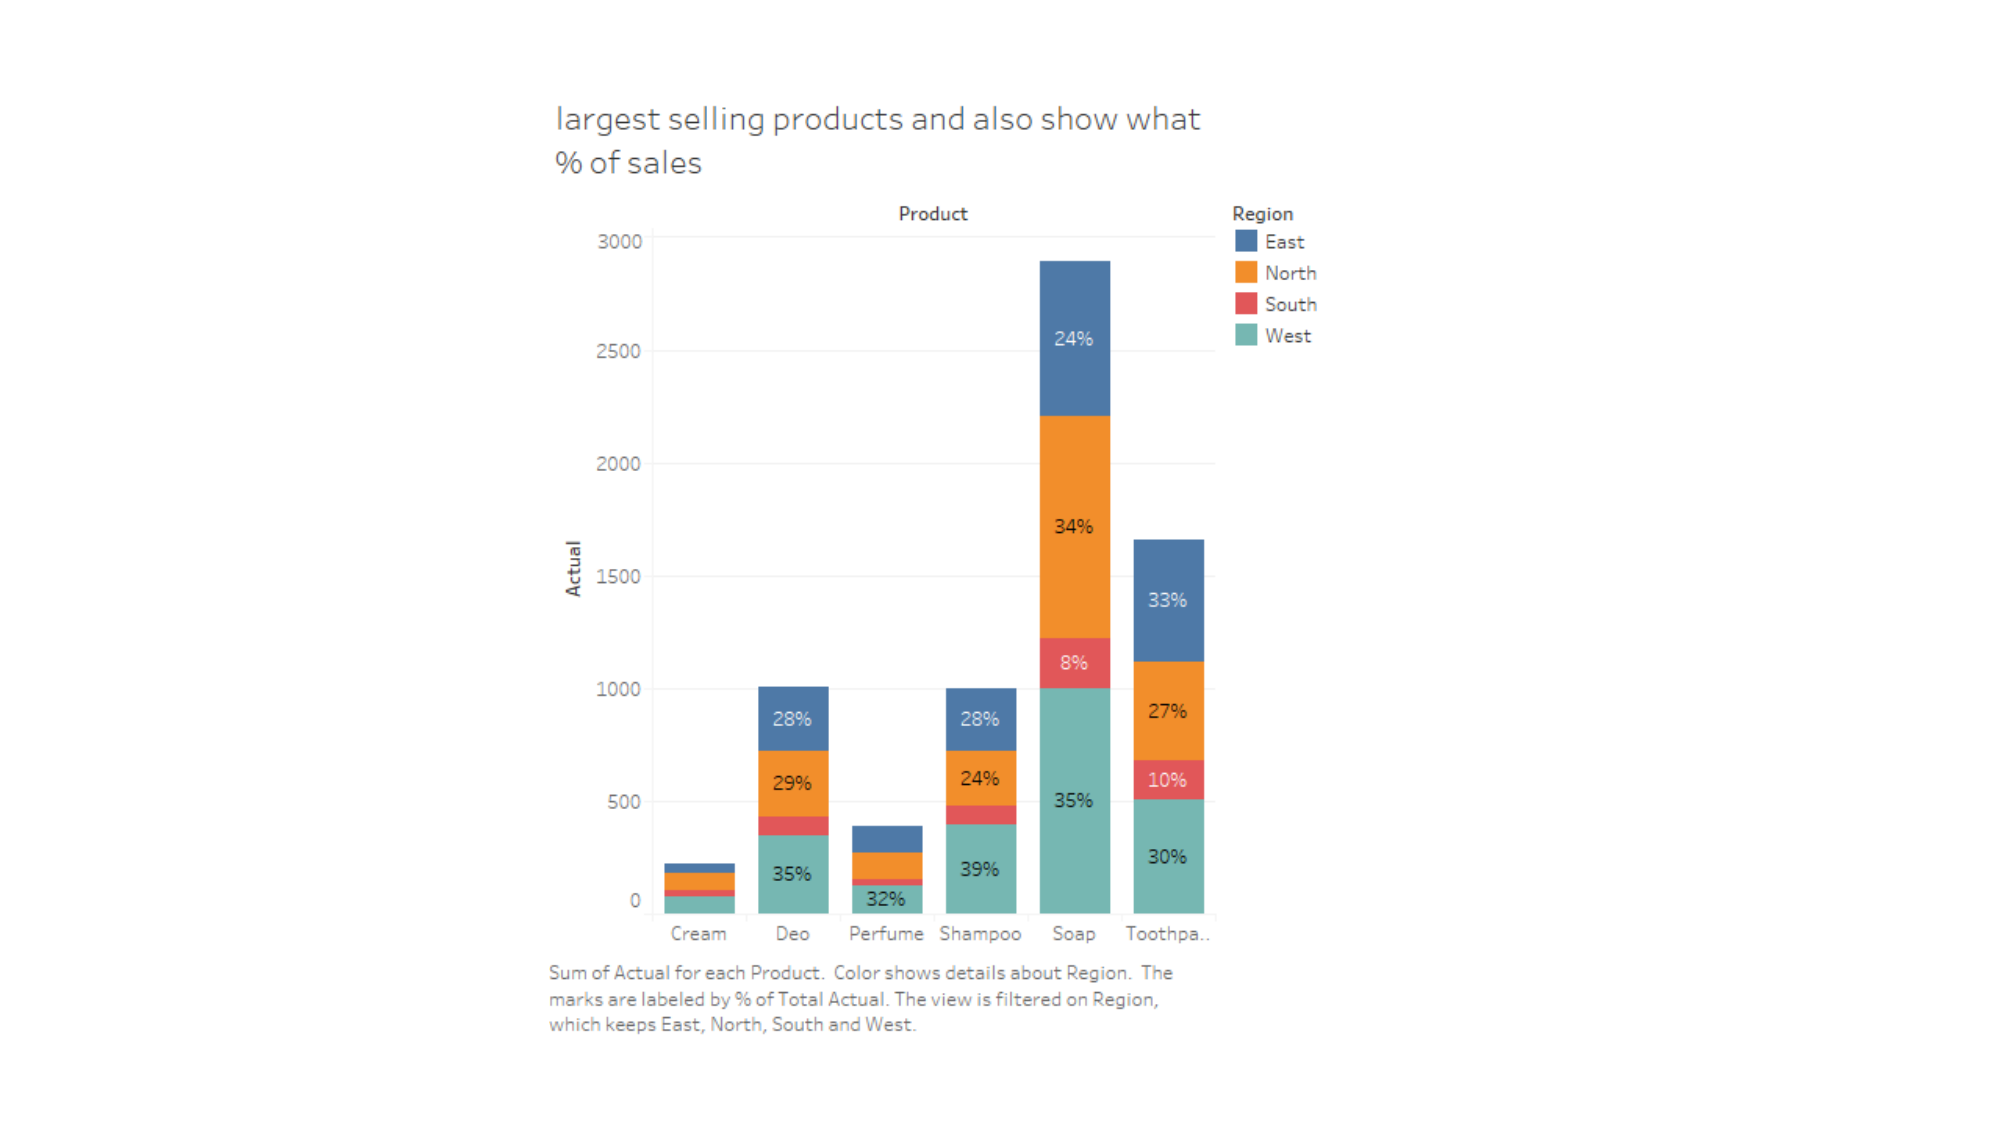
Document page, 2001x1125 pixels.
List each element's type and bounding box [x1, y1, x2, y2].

picture [549, 86, 1450, 1039]
